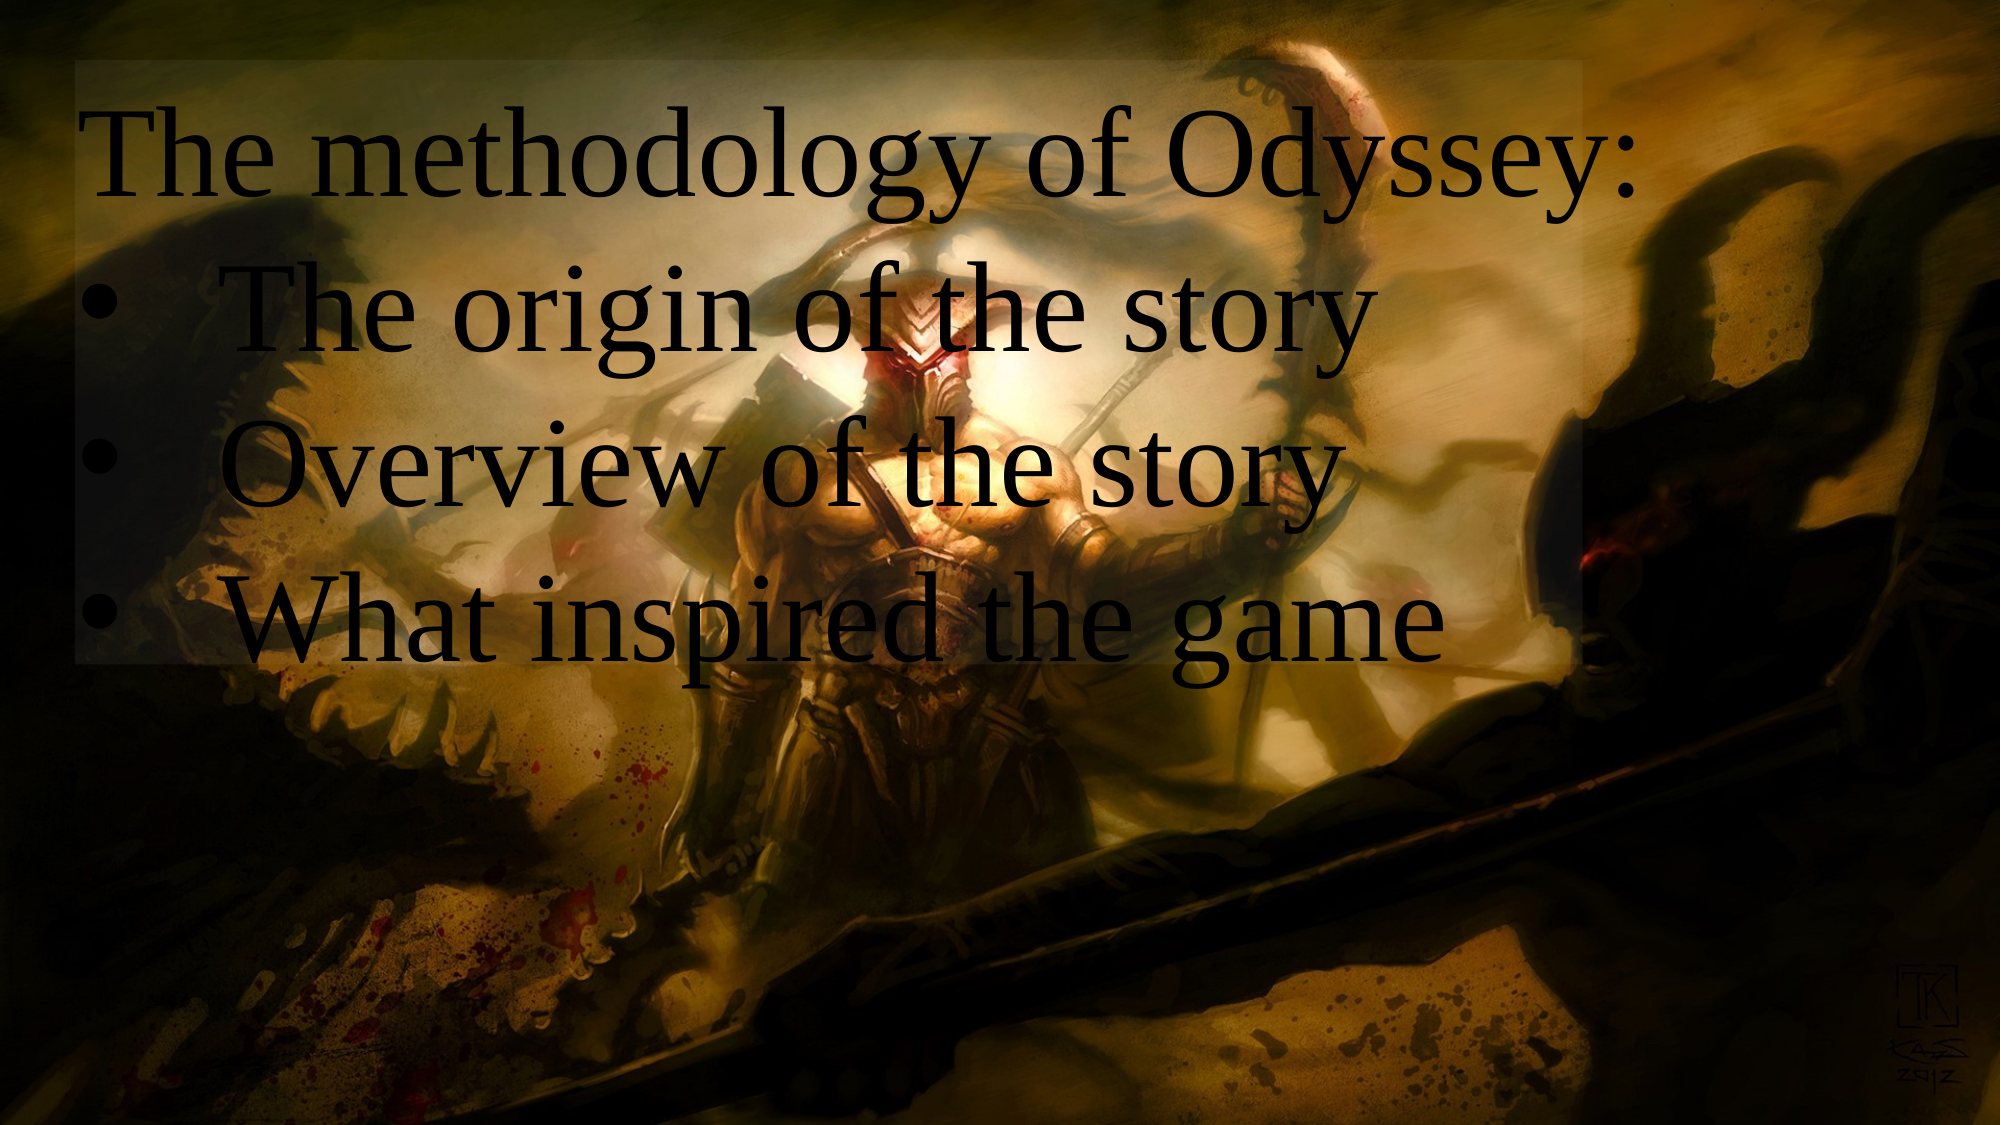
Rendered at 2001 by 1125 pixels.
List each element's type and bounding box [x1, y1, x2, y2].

list [0, 0, 2000, 1125]
